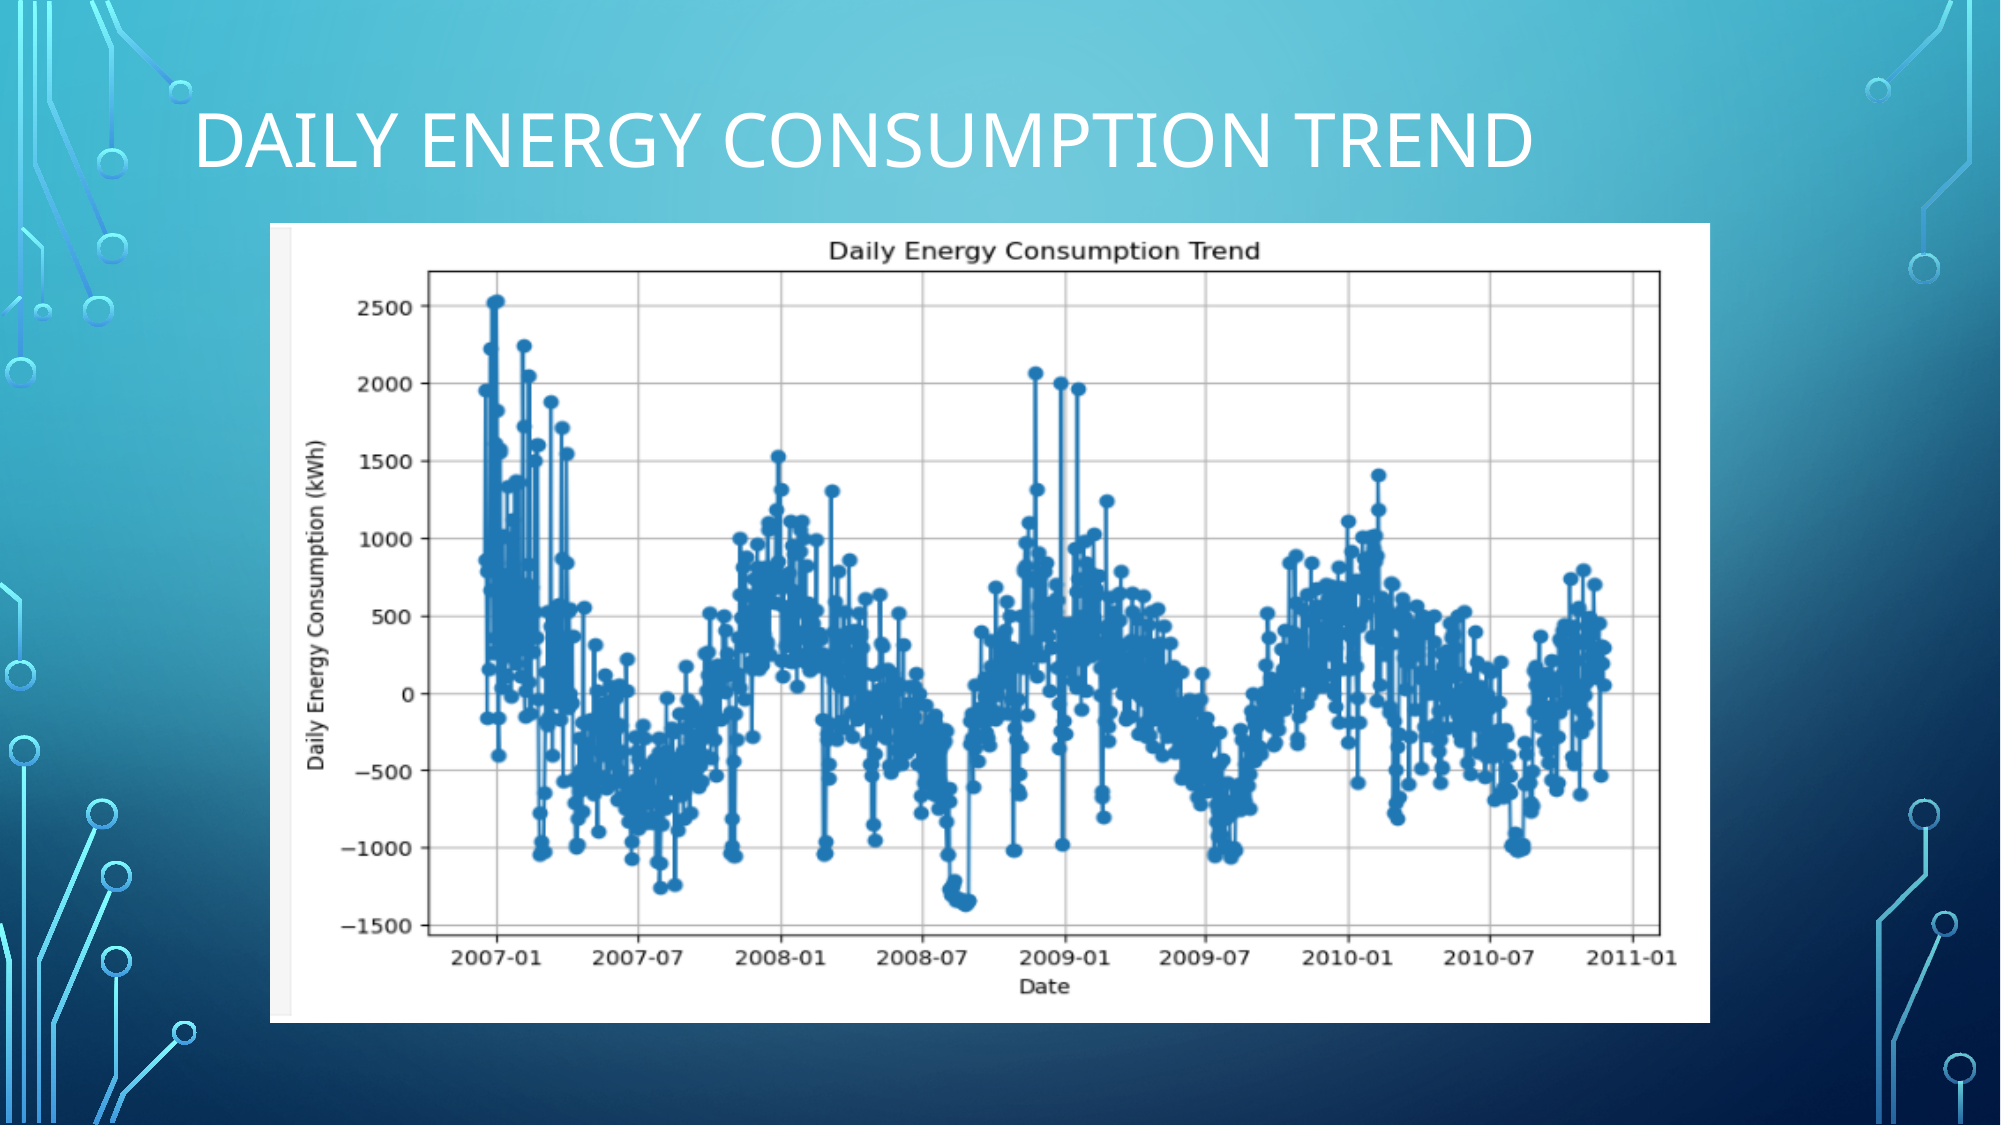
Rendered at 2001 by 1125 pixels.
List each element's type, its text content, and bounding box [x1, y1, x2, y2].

picture [269, 223, 1711, 1024]
title Daily Energy consumption Trend [177, 22, 1803, 265]
